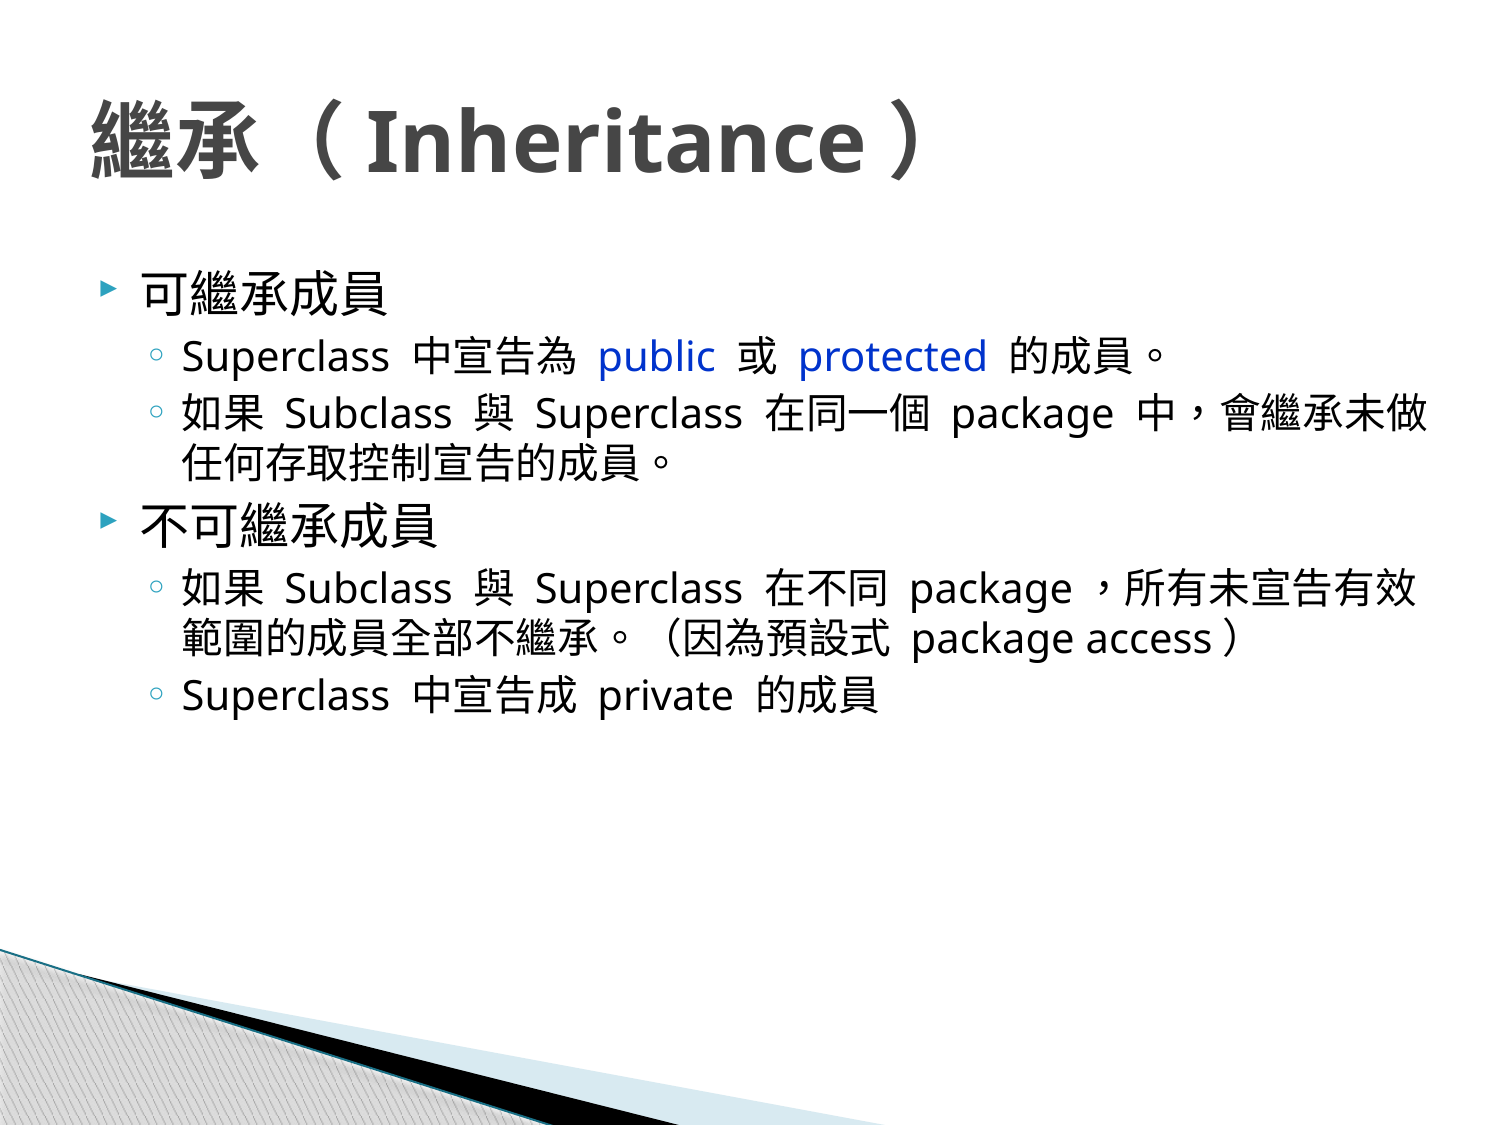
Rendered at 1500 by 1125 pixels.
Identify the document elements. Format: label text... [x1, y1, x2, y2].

list 可繼承成員 Superclass 中宣告為 public 或 protected 的成員。 如果 Subclass 與 Superclass 在同一個 package 中，會繼承未做任何存取控制宣告的成員。 不可繼承成員 如果 Subclass 與 Superclass 在不同 package，所有未宣告有效範圍的成員全部不繼承。（因為預設式 package access） Superclass 中宣告成 private 的成員 [64, 255, 1463, 847]
title 繼承（Inheritance） [75, 45, 1425, 233]
